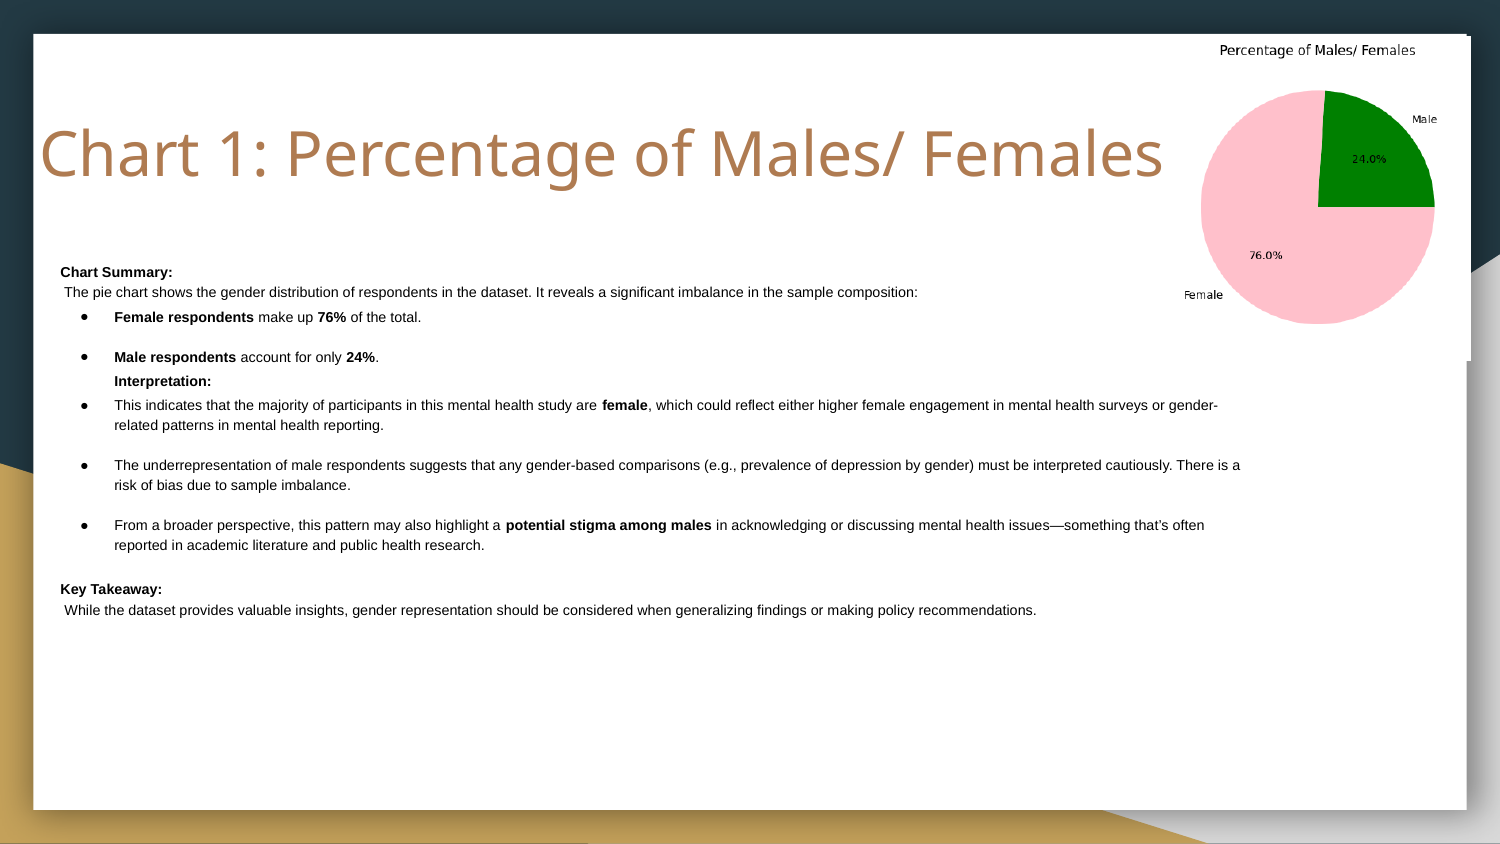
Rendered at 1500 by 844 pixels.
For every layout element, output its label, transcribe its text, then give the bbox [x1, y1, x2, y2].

list Chart Summary: The pie chart shows the gender distribution of respondents in the dataset. It reveals a significant imbalance in the sample composition: Female respondents make up 76% of the total. Male respondents account for only 24%. Interpretation: This indicates that the majority of participants in this mental health study are female, which could reflect either higher female engagement in mental health surveys or gender-related patterns in mental health reporting. The underrepresentation of male respondents suggests that any gender-based comparisons (e.g., prevalence of depression by gender) must be interpreted cautiously. There is a risk of bias due to sample imbalance. From a broader perspective, this pattern may also highlight a potential stigma among males in acknowledging or discussing mental health issues—something that’s often reported in academic literature and public health research. Key Takeaway: While the dataset provides valuable insights, gender representation should be considered when generalizing findings or making policy recommendations. [45, 245, 1277, 648]
title Chart 1: Percentage of Males/ Females [24, 98, 1158, 256]
picture [1163, 35, 1471, 362]
